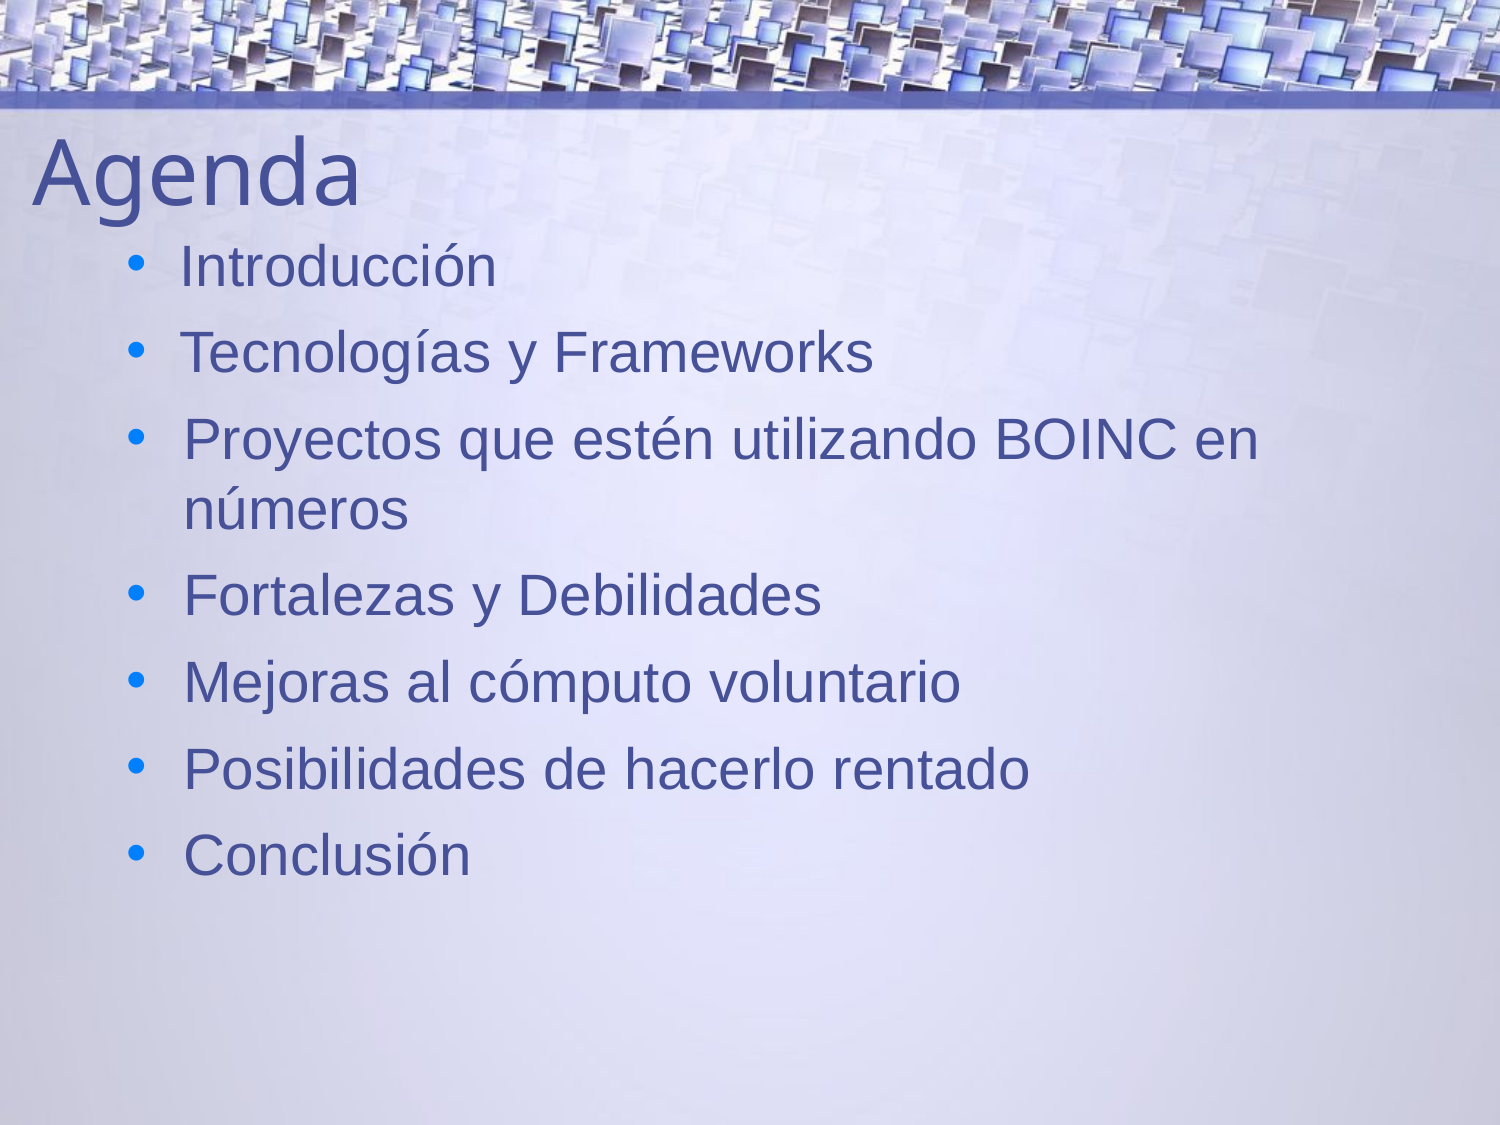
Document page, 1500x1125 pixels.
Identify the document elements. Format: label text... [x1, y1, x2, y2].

list Introducción Tecnologías y Frameworks Proyectos que estén utilizando BOINC en números Fortalezas y Debilidades Mejoras al cómputo voluntario Posibilidades de hacerlo rentado Conclusión [112, 219, 1347, 896]
picture [0, 0, 1500, 1125]
title Agenda [17, 66, 1443, 271]
